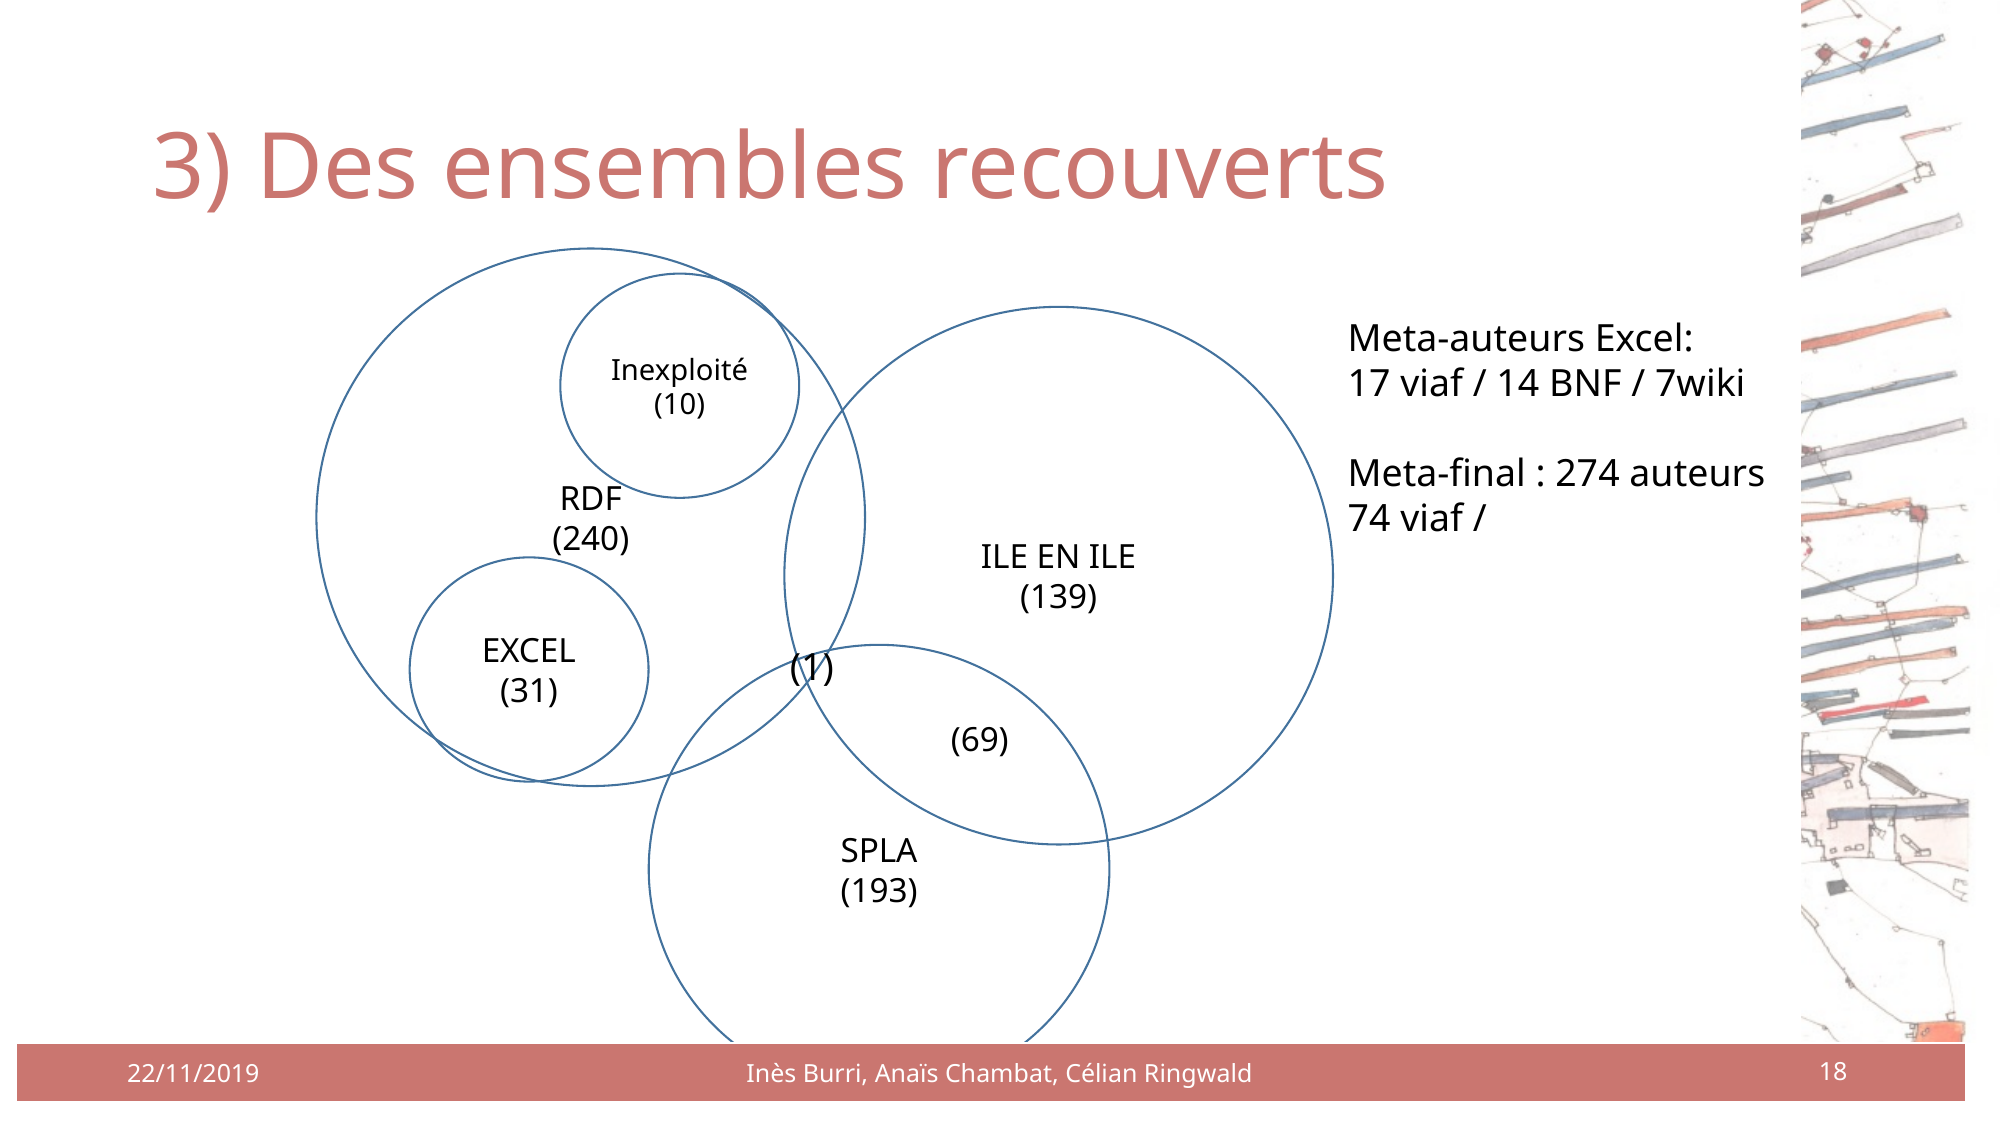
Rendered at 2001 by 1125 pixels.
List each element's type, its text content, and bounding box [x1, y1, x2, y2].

text_box [15, 1042, 1967, 1104]
footer Inès Burri, Anaïs Chambat, Célian Ringwald [662, 1042, 1338, 1103]
text_box SPLA (193) [647, 696, 1111, 1042]
text_box (1) [775, 635, 849, 696]
text_box ILE EN ILE (139) [783, 305, 1334, 846]
text_box Meta-auteurs Excel: 17 viaf / 14 BNF / 7wiki Meta-final : 274 auteurs 74 viaf / [1332, 306, 1781, 592]
title 3) Des ensembles recouverts [137, 59, 1801, 278]
text_box (69) [936, 710, 1024, 766]
picture [1801, 0, 2000, 1043]
text_box 22/11/2019 [112, 1042, 562, 1103]
slide_number 18 [1412, 1042, 1863, 1103]
text_box Inexploité (10) [559, 272, 801, 499]
text_box EXCEL (31) [408, 556, 650, 783]
text_box RDF (240) [315, 247, 843, 788]
